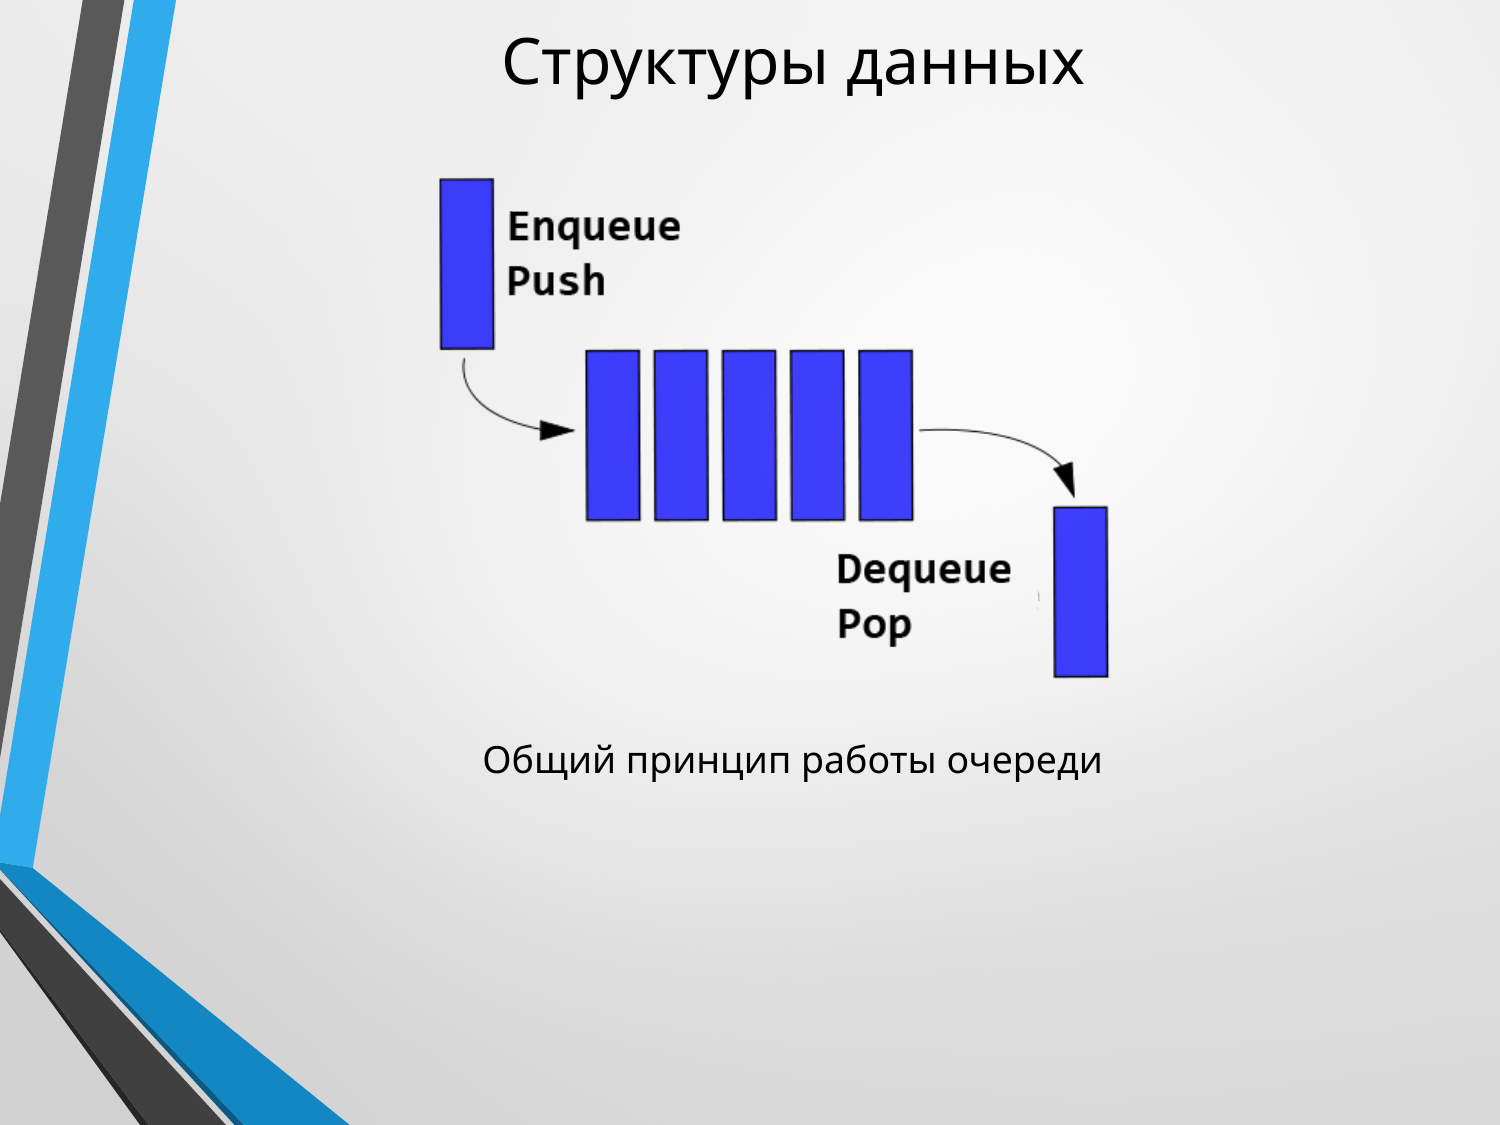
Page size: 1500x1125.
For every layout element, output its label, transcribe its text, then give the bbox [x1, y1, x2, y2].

text_box Общий принцип работы очереди [467, 728, 1119, 788]
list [412, 143, 1174, 691]
title Структуры данных [161, 12, 1425, 106]
